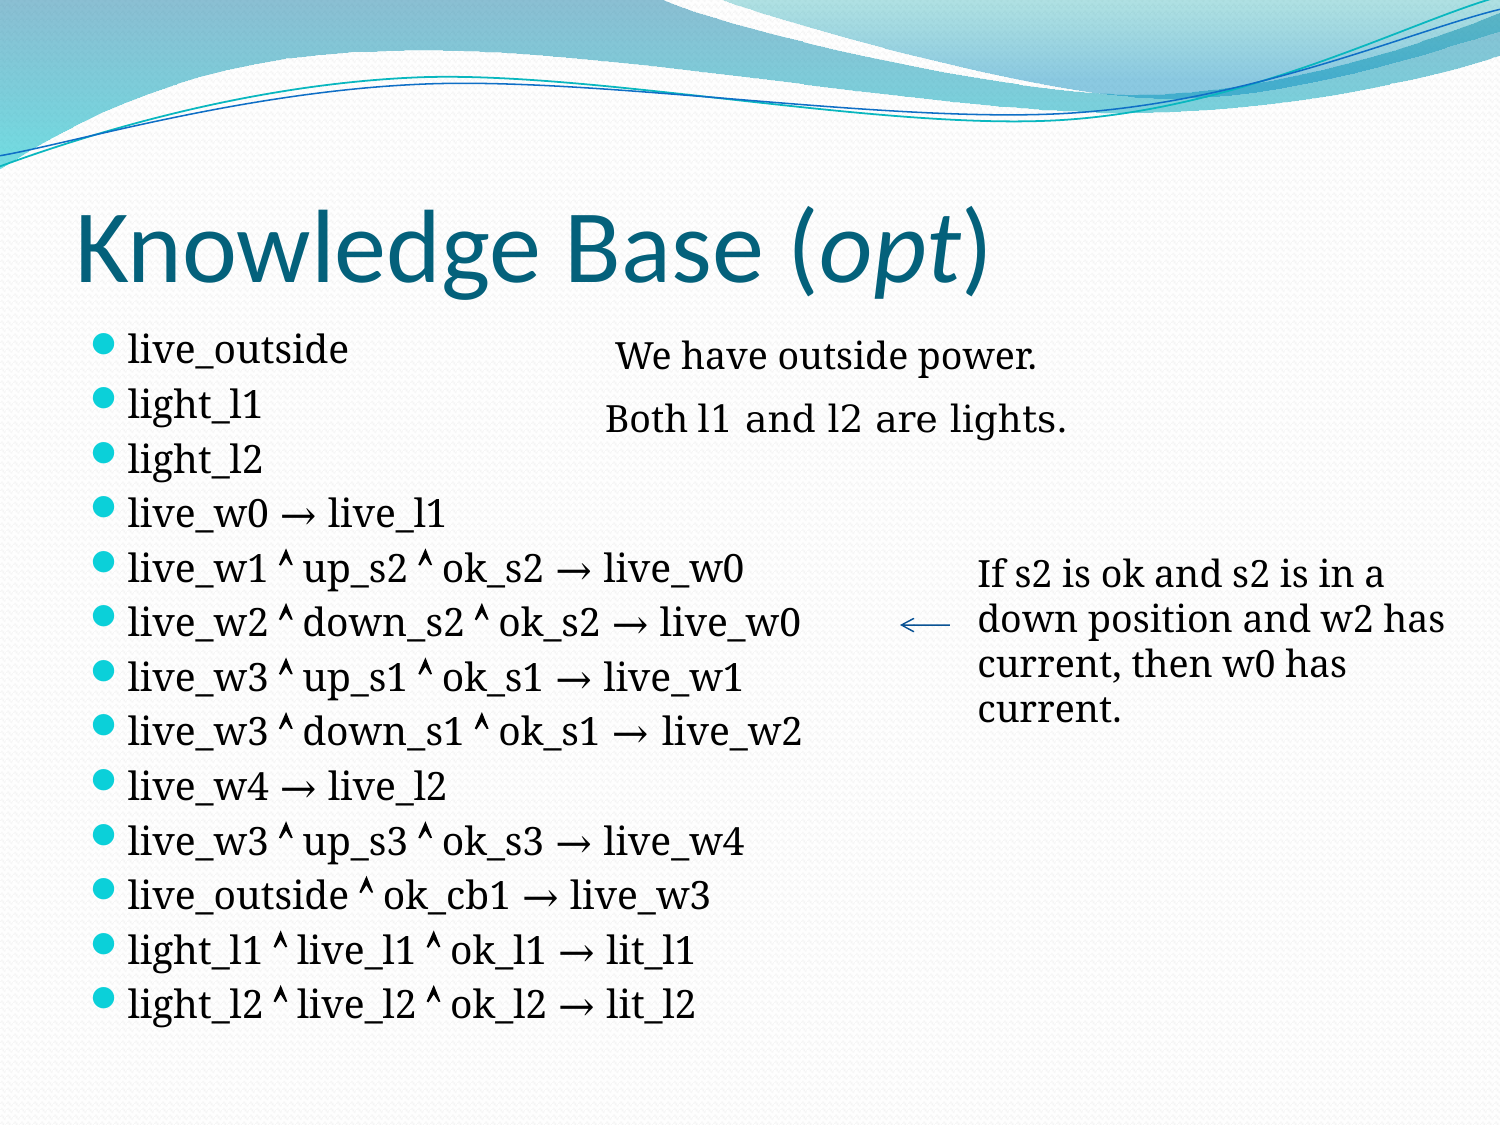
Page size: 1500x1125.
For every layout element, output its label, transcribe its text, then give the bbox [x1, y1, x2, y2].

list live_outside light_l1 light_l2 live_w0 → live_l1 live_w1  up_s2  ok_s2 → live_w0 live_w2  down_s2  ok_s2 → live_w0 live_w3  up_s1  ok_s1 → live_w1 live_w3  down_s1  ok_s1 → live_w2 live_w4 → live_l2 live_w3  up_s3  ok_s3 → live_w4 live_outside  ok_cb1 → live_w3 light_l1  live_l1  ok_l1 → lit_l1 light_l2  live_l2  ok_l2 → lit_l2 [75, 317, 1425, 1038]
text_box We have outside power. [600, 324, 1100, 385]
title Knowledge Base (opt) [75, 115, 1425, 303]
text_box Both l1 and l2 are lights. [590, 387, 1084, 448]
text_box If s2 is ok and s2 is in a down position and w2 has current, then w0 has current. [962, 542, 1463, 737]
